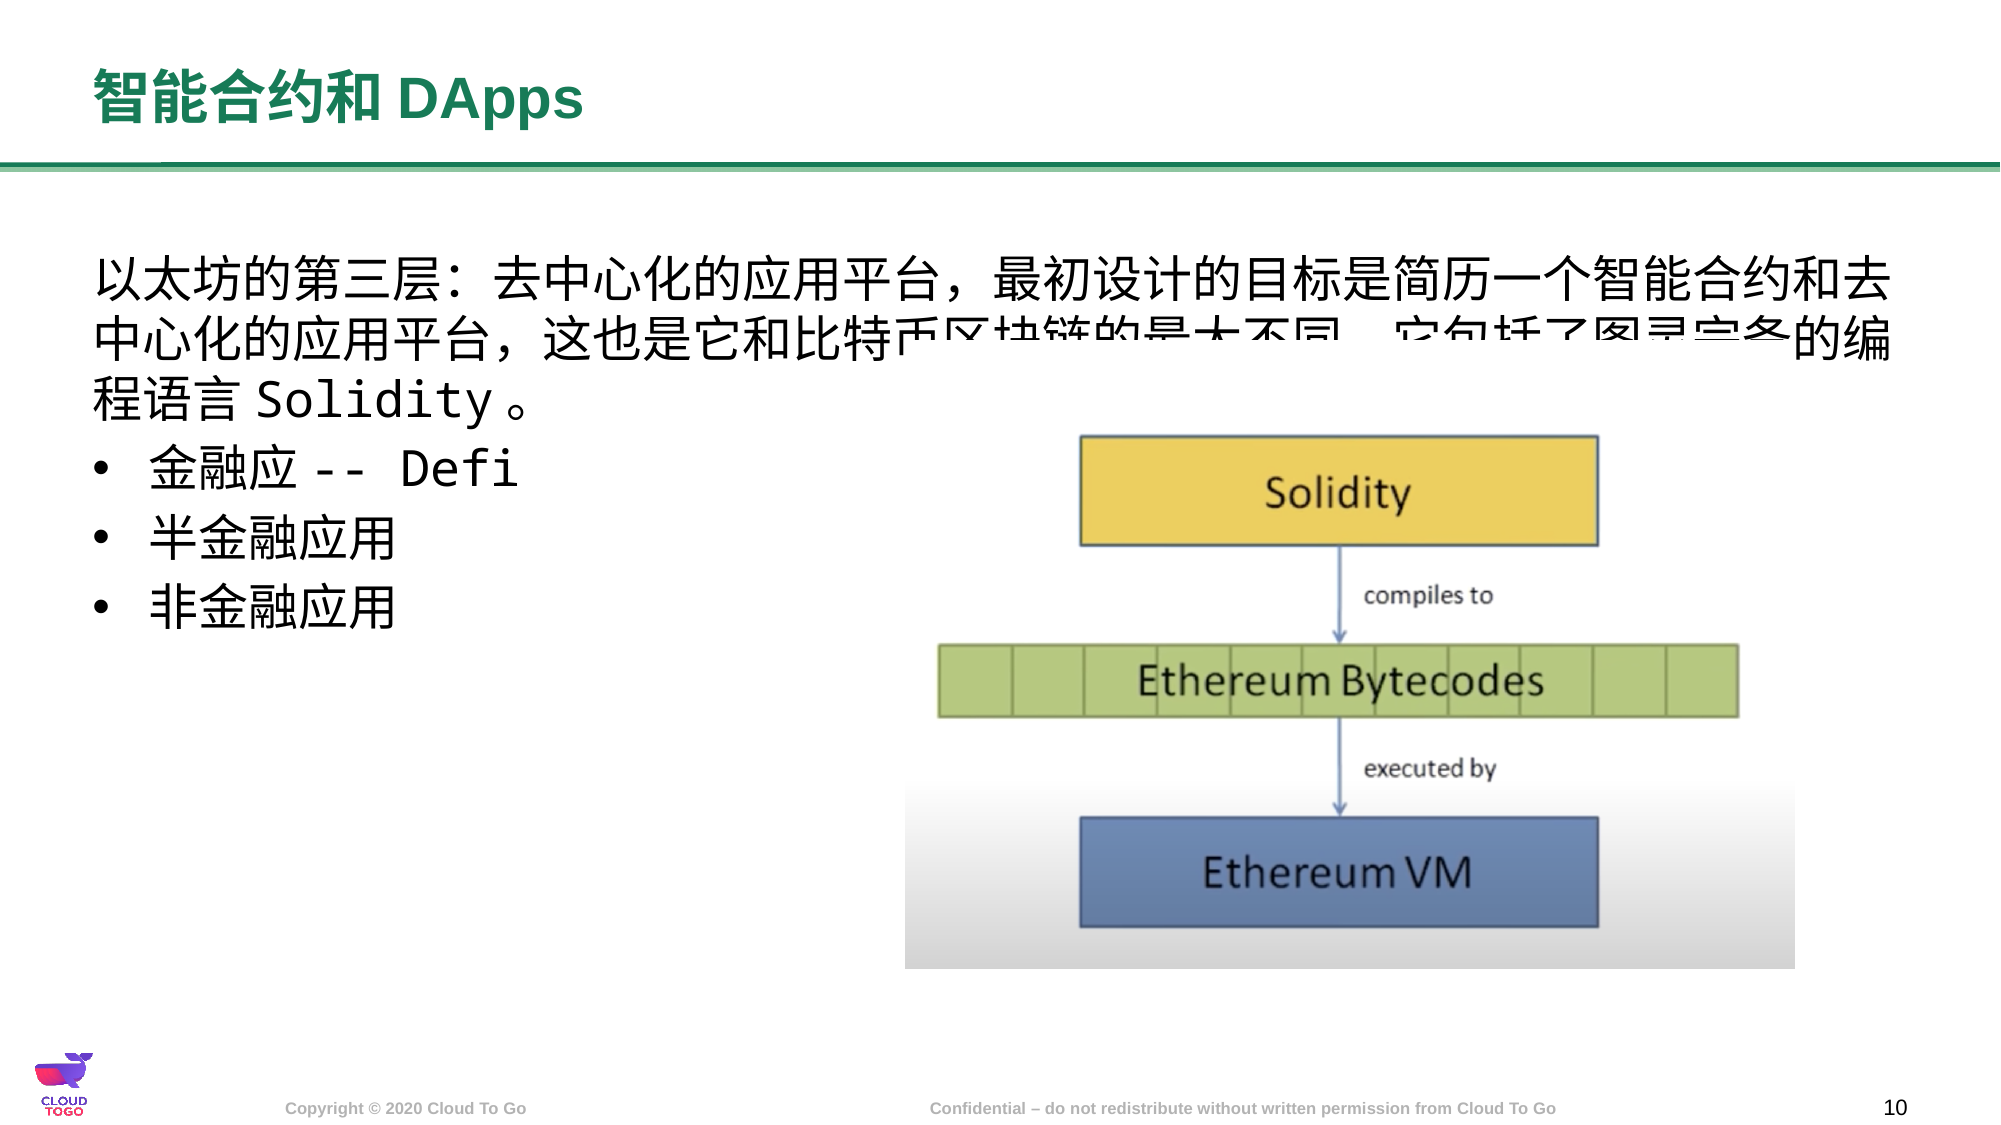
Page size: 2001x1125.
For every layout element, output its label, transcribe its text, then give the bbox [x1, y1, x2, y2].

picture [905, 340, 1795, 970]
list 以太坊的第三层：去中心化的应用平台，最初设计的目标是简历一个智能合约和去中心化的应用平台，这也是它和比特币区块链的最大不同。它包括了图灵完备的编程语言Solidity。 金融应-- Defi 半金融应用 非金融应用 [92, 247, 1909, 1001]
picture [35, 1053, 93, 1118]
title 智能合约和DApps [92, 26, 1908, 163]
